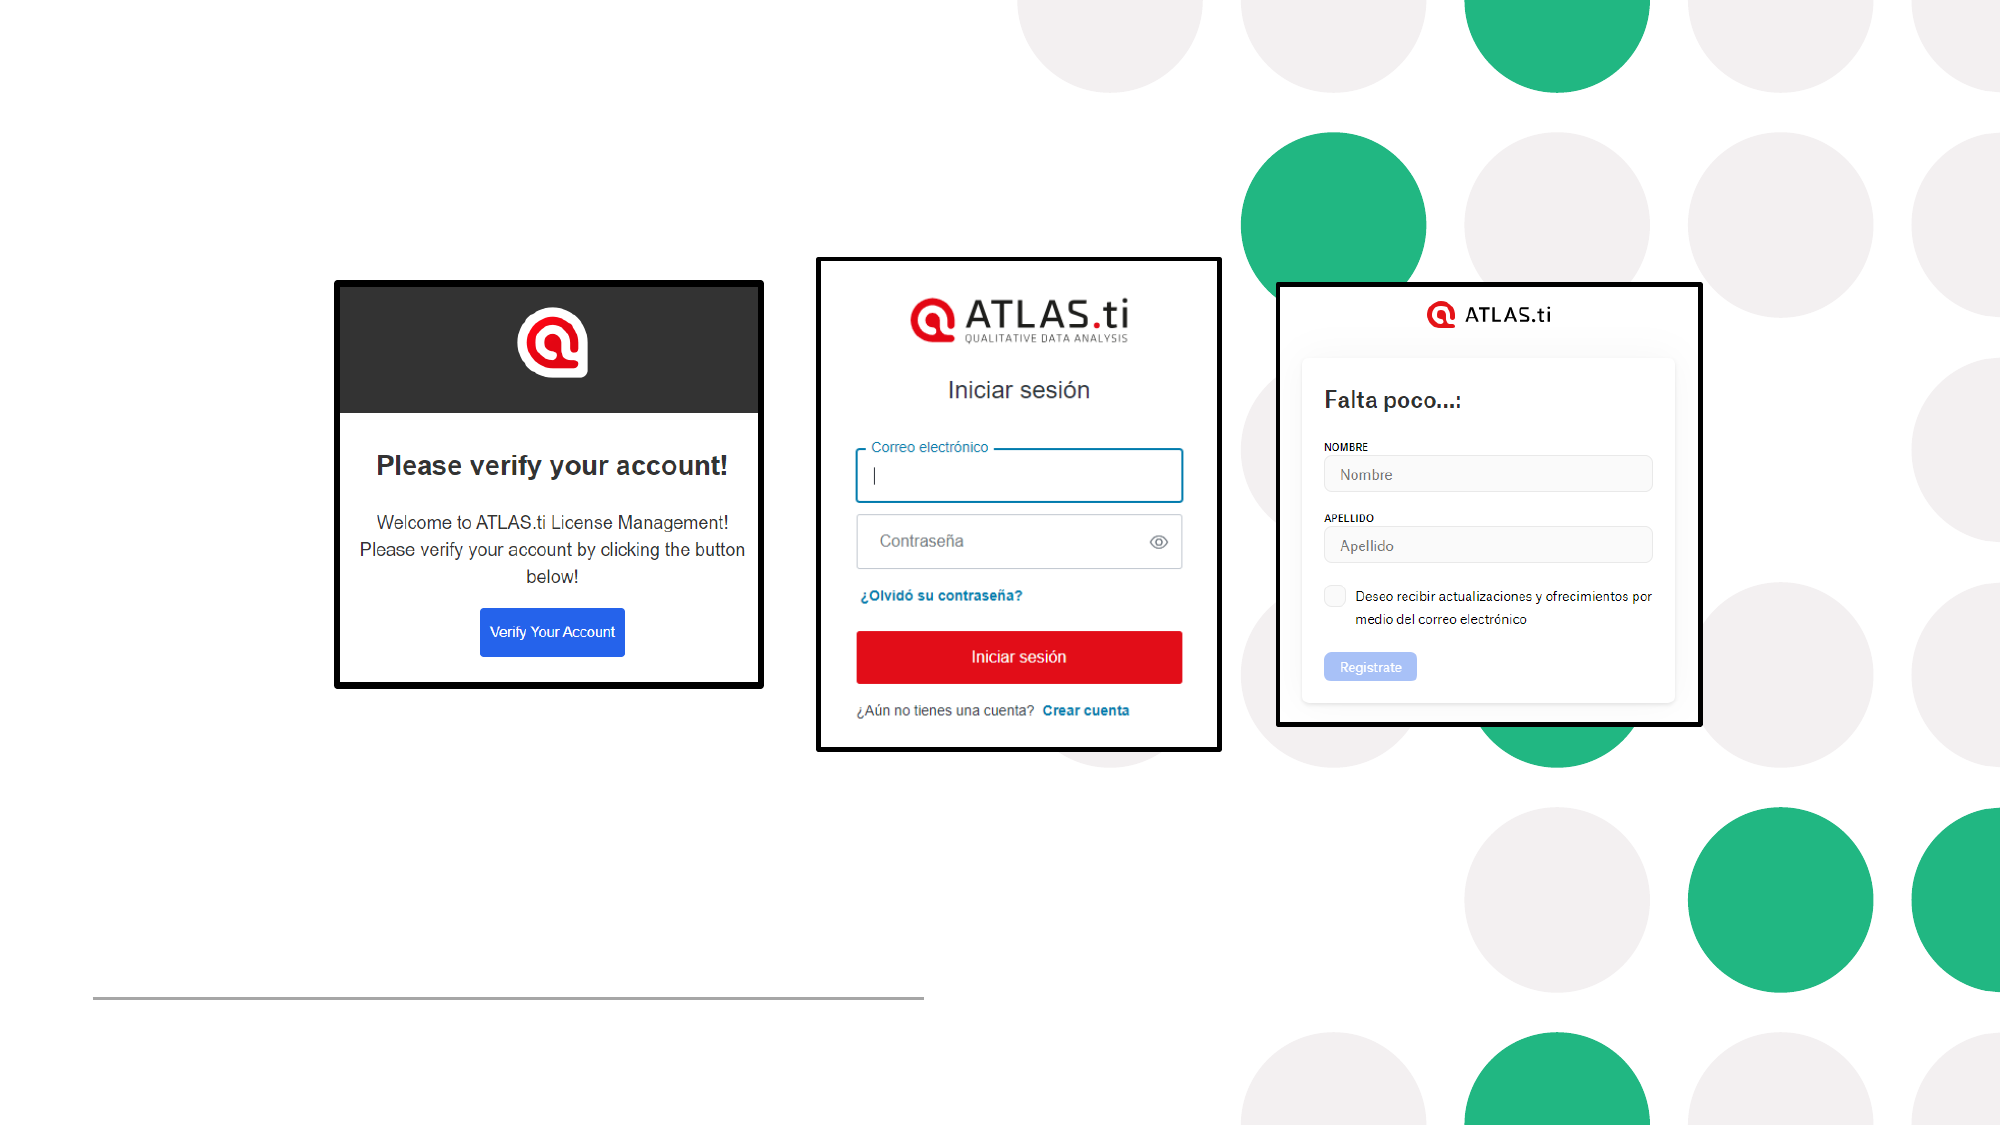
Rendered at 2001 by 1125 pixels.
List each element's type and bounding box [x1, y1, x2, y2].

picture [340, 286, 758, 683]
picture [820, 261, 1217, 748]
picture [1280, 286, 1698, 722]
